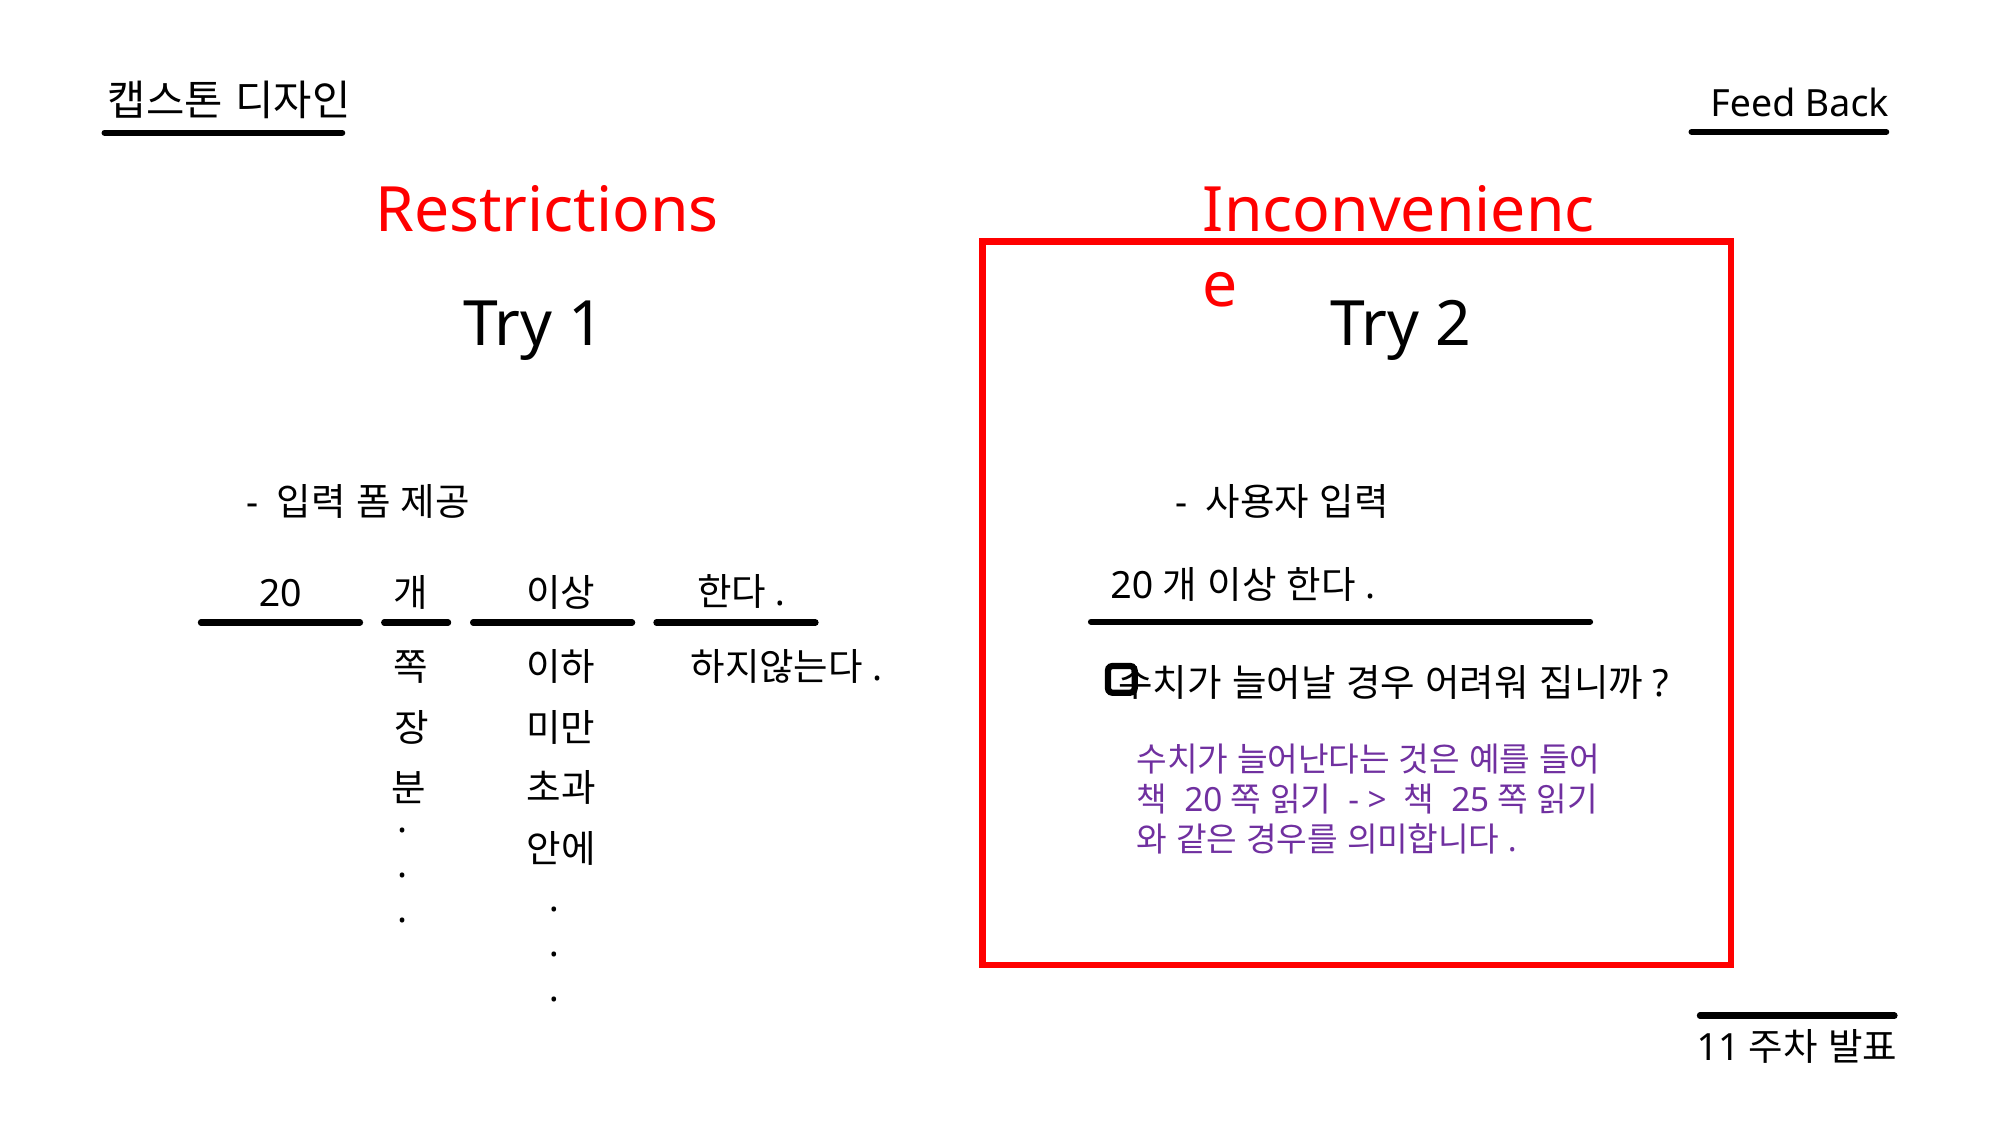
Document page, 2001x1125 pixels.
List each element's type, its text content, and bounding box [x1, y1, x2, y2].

text_box 개 [378, 561, 443, 622]
text_box 쪽 [378, 635, 443, 696]
text_box - 입력 폼 제공 [231, 470, 485, 531]
text_box 한다. [682, 561, 800, 621]
text_box 장 [379, 696, 444, 757]
text_box 캡스톤 디자인 [61, 71, 398, 133]
text_box 미만 [511, 696, 610, 757]
text_box 이상 [511, 561, 611, 622]
text_box ... [397, 787, 405, 982]
text_box 하지않는다. [675, 635, 897, 696]
text_box Inconvenience [1188, 161, 1615, 327]
text_box ... [548, 866, 557, 1062]
text_box 초과 [512, 756, 611, 817]
text_box [981, 240, 1732, 966]
text_box 안에 [512, 817, 611, 878]
text_box Restrictions [360, 161, 787, 252]
text_box Feed Back [1695, 71, 1904, 131]
text_box Try 1 [448, 276, 620, 366]
text_box 이하 [511, 635, 611, 696]
text_box 11주차 발표 [1681, 1015, 1912, 1076]
text_box 20 [244, 561, 317, 622]
text_box 분 [377, 756, 442, 817]
